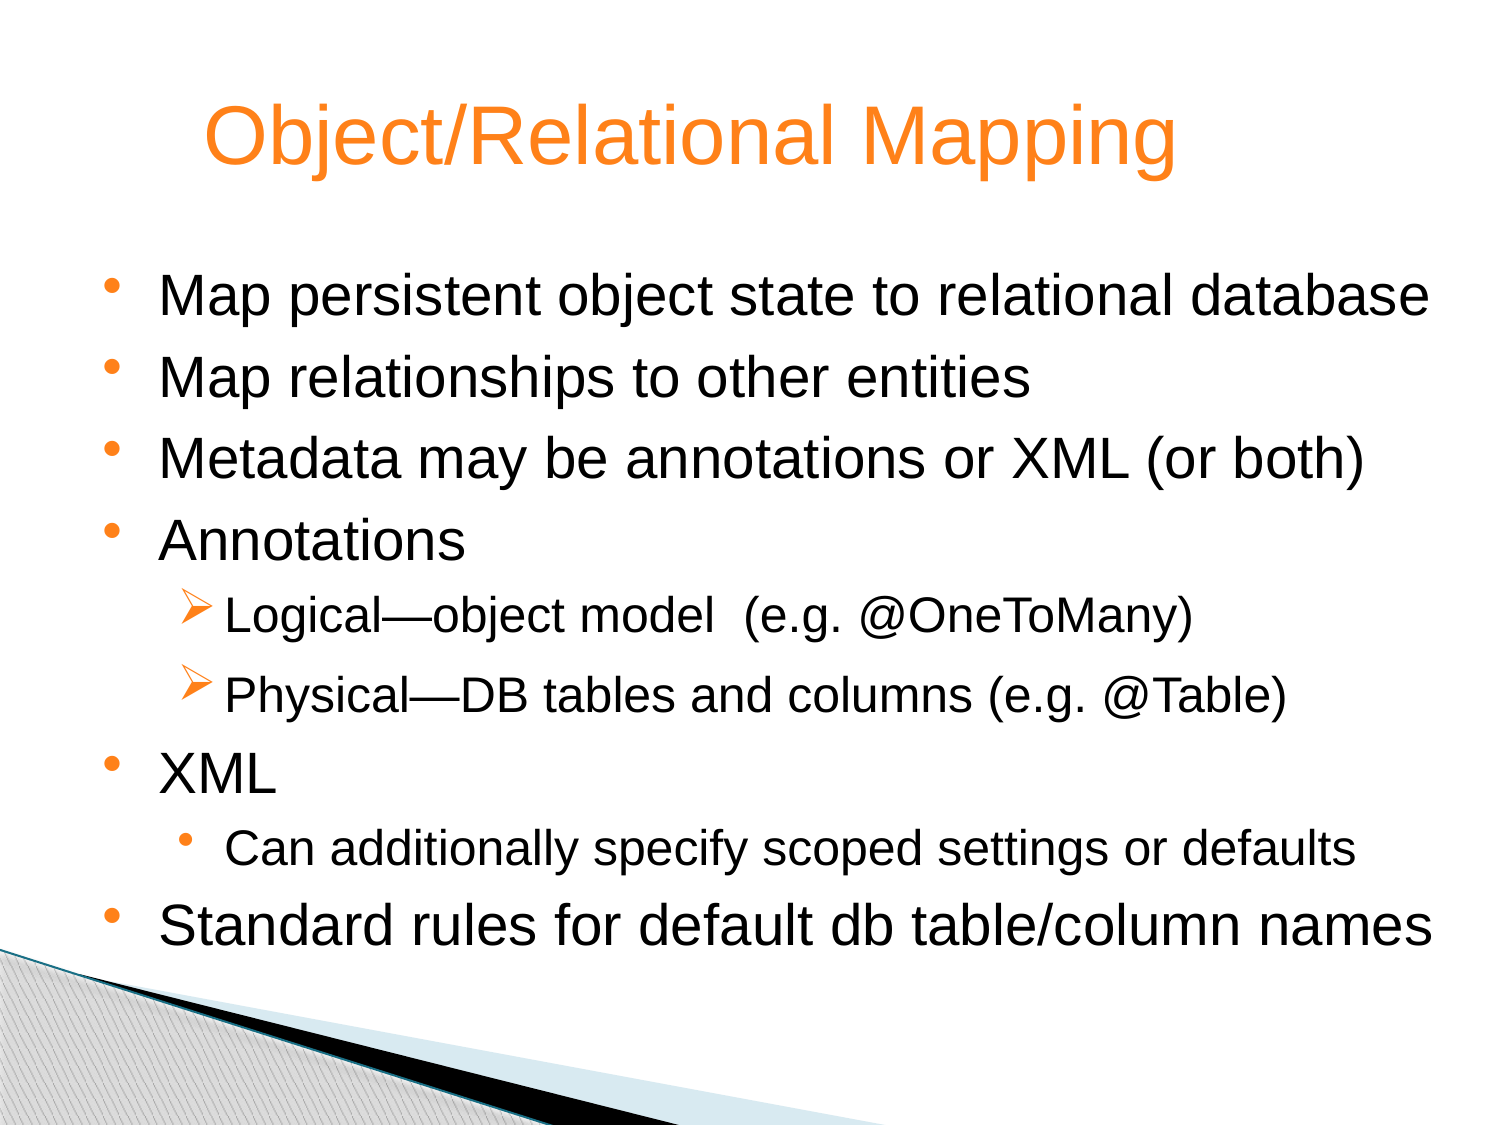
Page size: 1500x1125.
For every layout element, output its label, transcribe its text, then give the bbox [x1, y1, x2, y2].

text_box Object/Relational Mapping [188, 37, 1468, 225]
text_box Map persistent object state to relational database Map relationships to other entities Metadata may be annotations or XML (or both) Annotations Logical—object model (e.g. @OneToMany) Physical—DB tables and columns (e.g. @Table) XML Can additionally specify scoped settings or defaults Standard rules for default db table/column names [87, 249, 1475, 1013]
